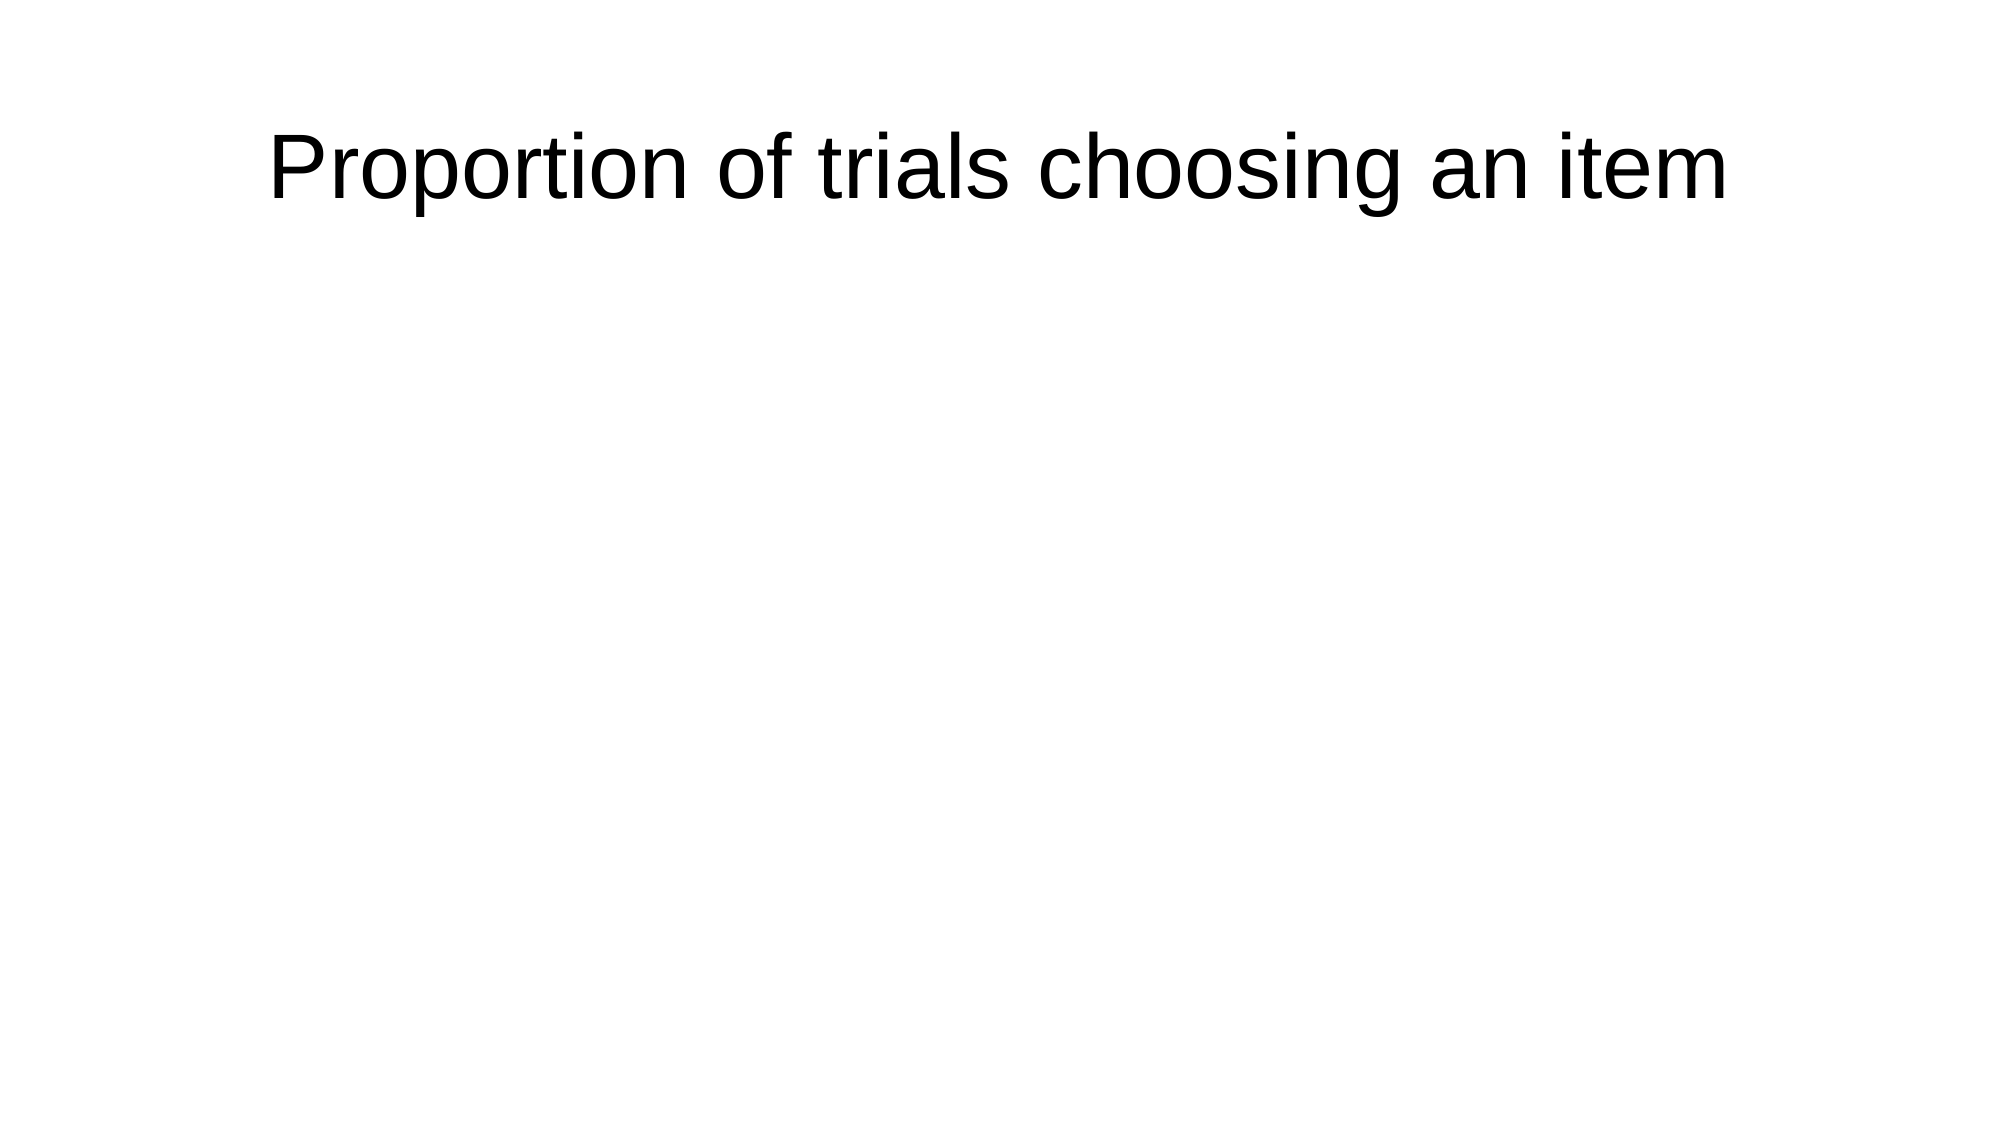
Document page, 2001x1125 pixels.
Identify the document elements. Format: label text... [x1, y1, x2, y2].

title Proportion of trials choosing an item [137, 59, 1863, 278]
